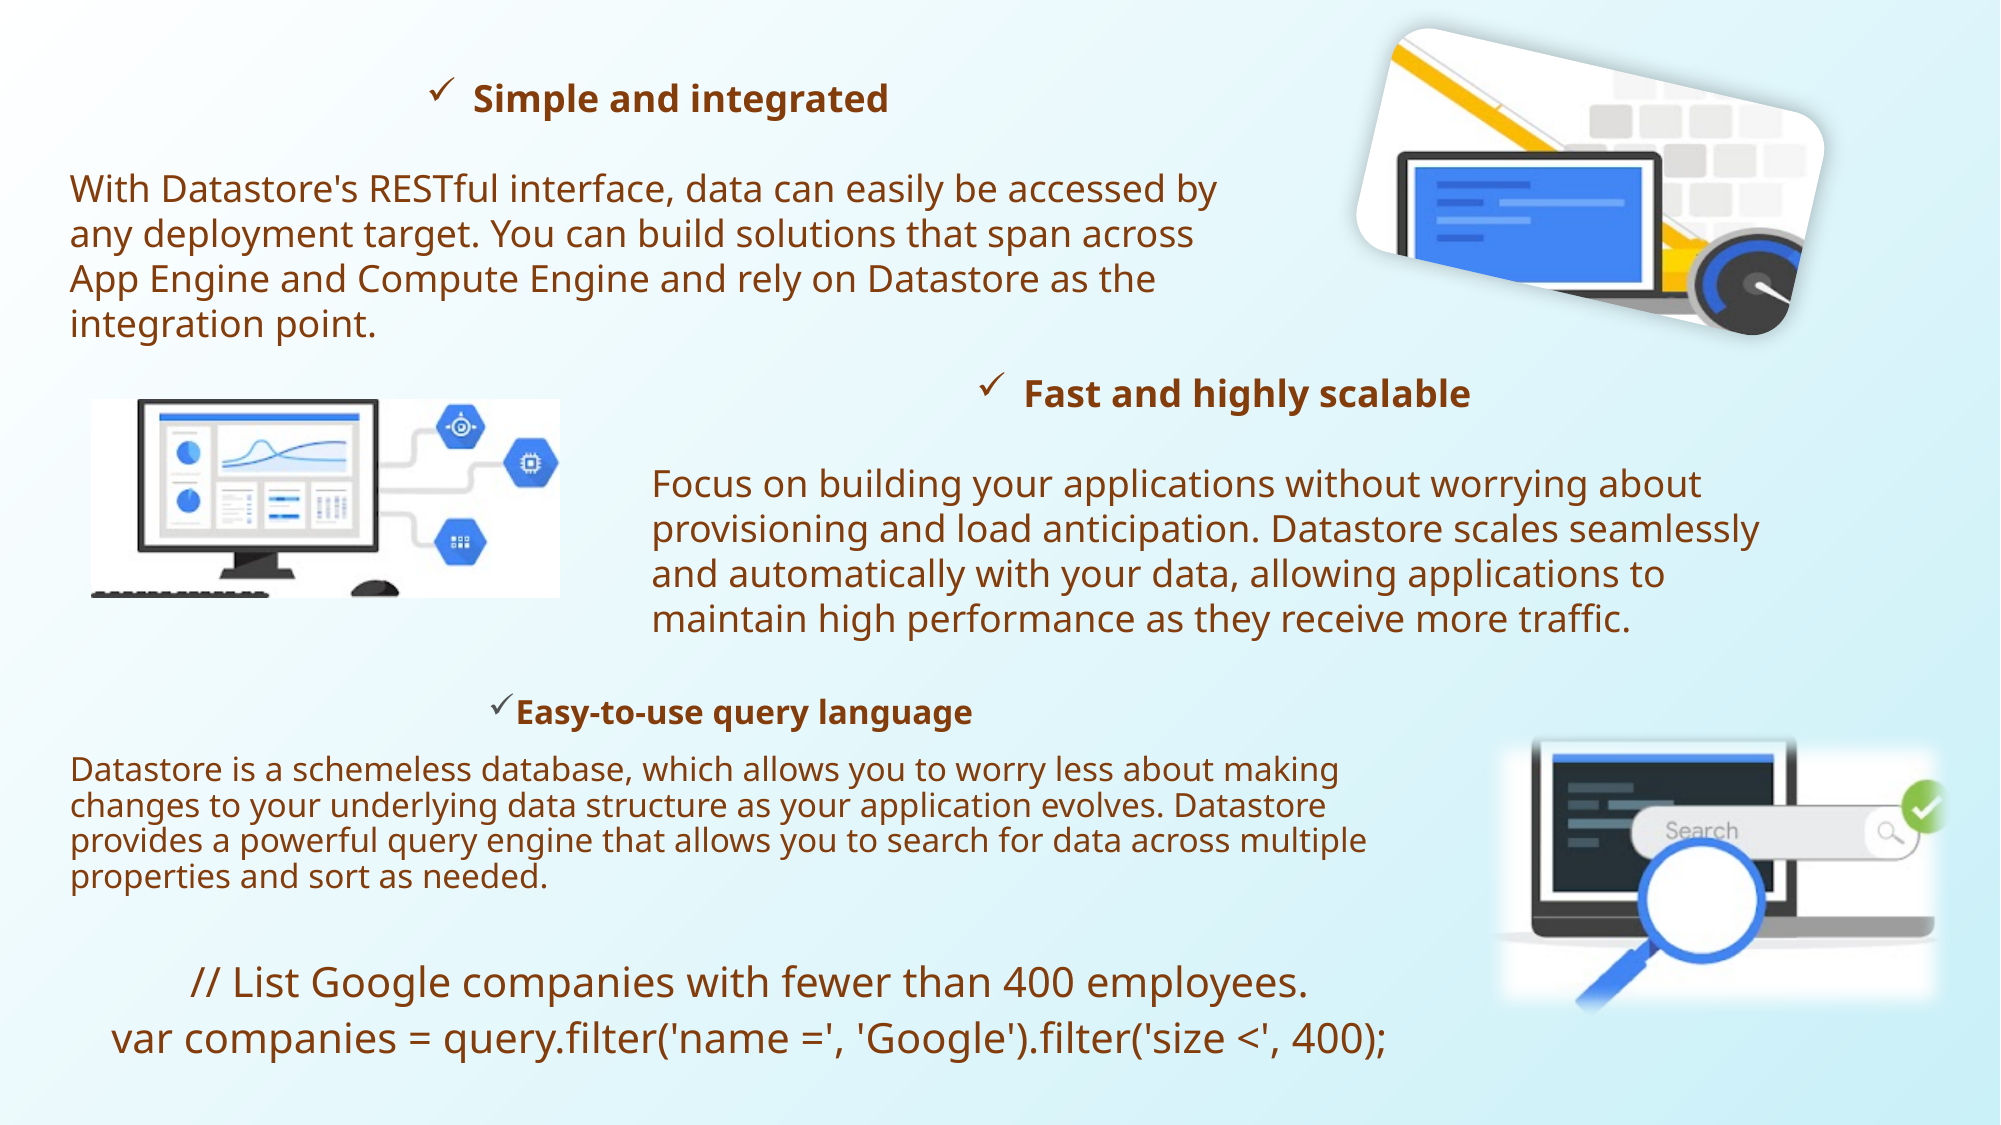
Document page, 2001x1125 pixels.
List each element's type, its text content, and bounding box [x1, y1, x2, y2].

text_box Easy-to-use query language Datastore is a schemeless database, which allows you to worry less about making changes to your underlying data structure as your application evolves. Datastore provides a powerful query engine that allows you to search for data across multiple properties and sort as needed. // List Google companies with fewer than 400 employees. var companies = query.filter('name =', 'Google').filter('size <', 400); [54, 688, 1408, 1057]
picture [90, 399, 560, 598]
text_box Simple and integrated With Datastore's RESTful interface, data can easily be accessed by any deployment target. You can build solutions that span across App Engine and Compute Engine and rely on Datastore as the integration point. [54, 67, 1262, 398]
picture [1483, 731, 1953, 1018]
picture [1356, 28, 1825, 336]
text_box Fast and highly scalable Focus on building your applications without worrying about provisioning and load anticipation. Datastore scales seamlessly and automatically with your data, allowing applications to maintain high performance as they receive more traffic. [636, 362, 1812, 693]
